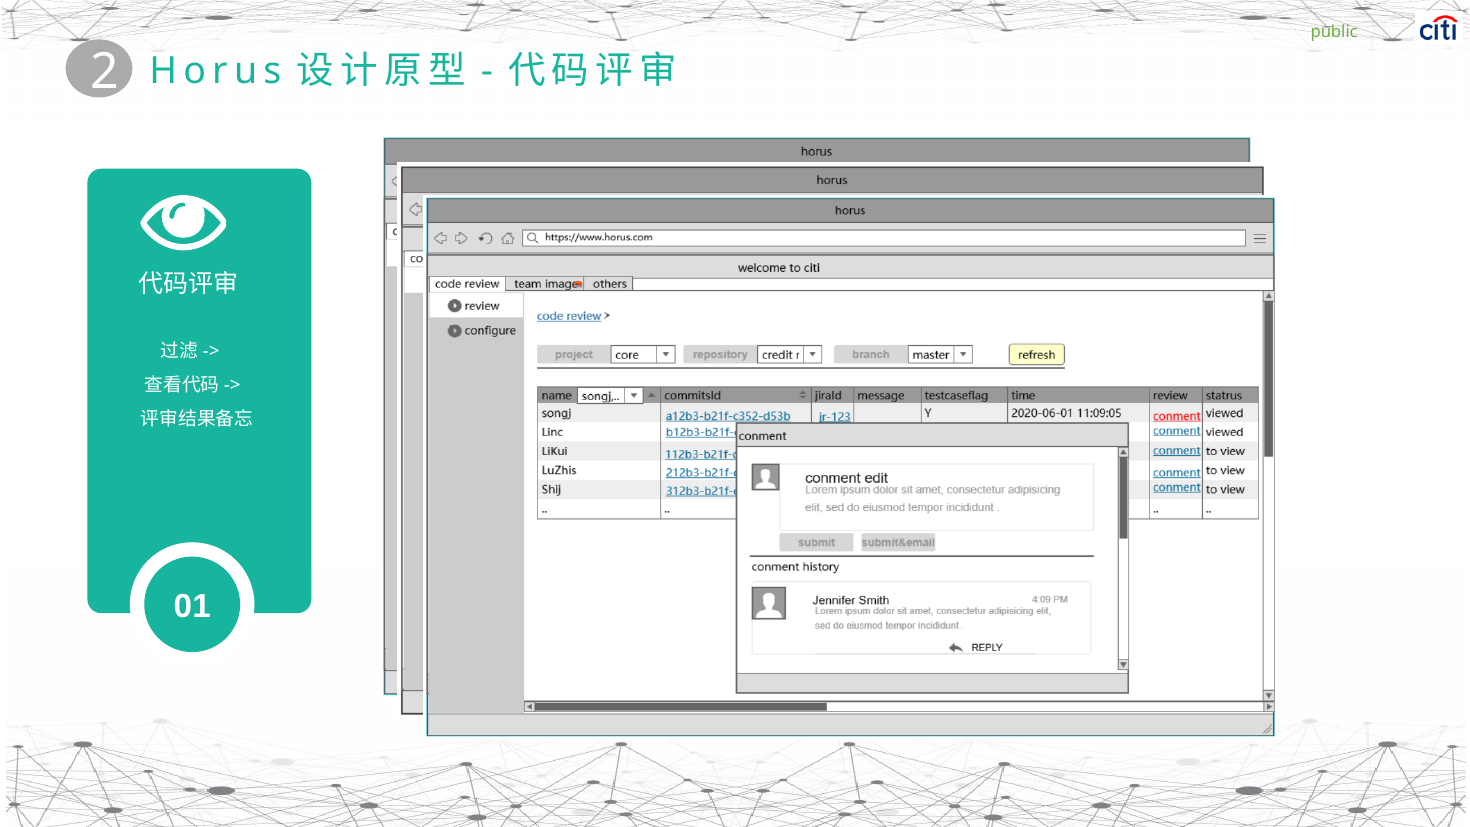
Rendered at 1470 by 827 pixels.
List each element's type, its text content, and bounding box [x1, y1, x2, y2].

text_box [129, 542, 255, 667]
text_box [87, 435, 312, 566]
picture [1, 0, 1470, 124]
text_box 过滤-> 查看代码-> 评审结果备忘 [73, 299, 312, 435]
picture [6, 135, 1466, 827]
text_box [140, 195, 227, 251]
text_box 代码评审 [79, 261, 298, 299]
text_box [87, 168, 312, 299]
